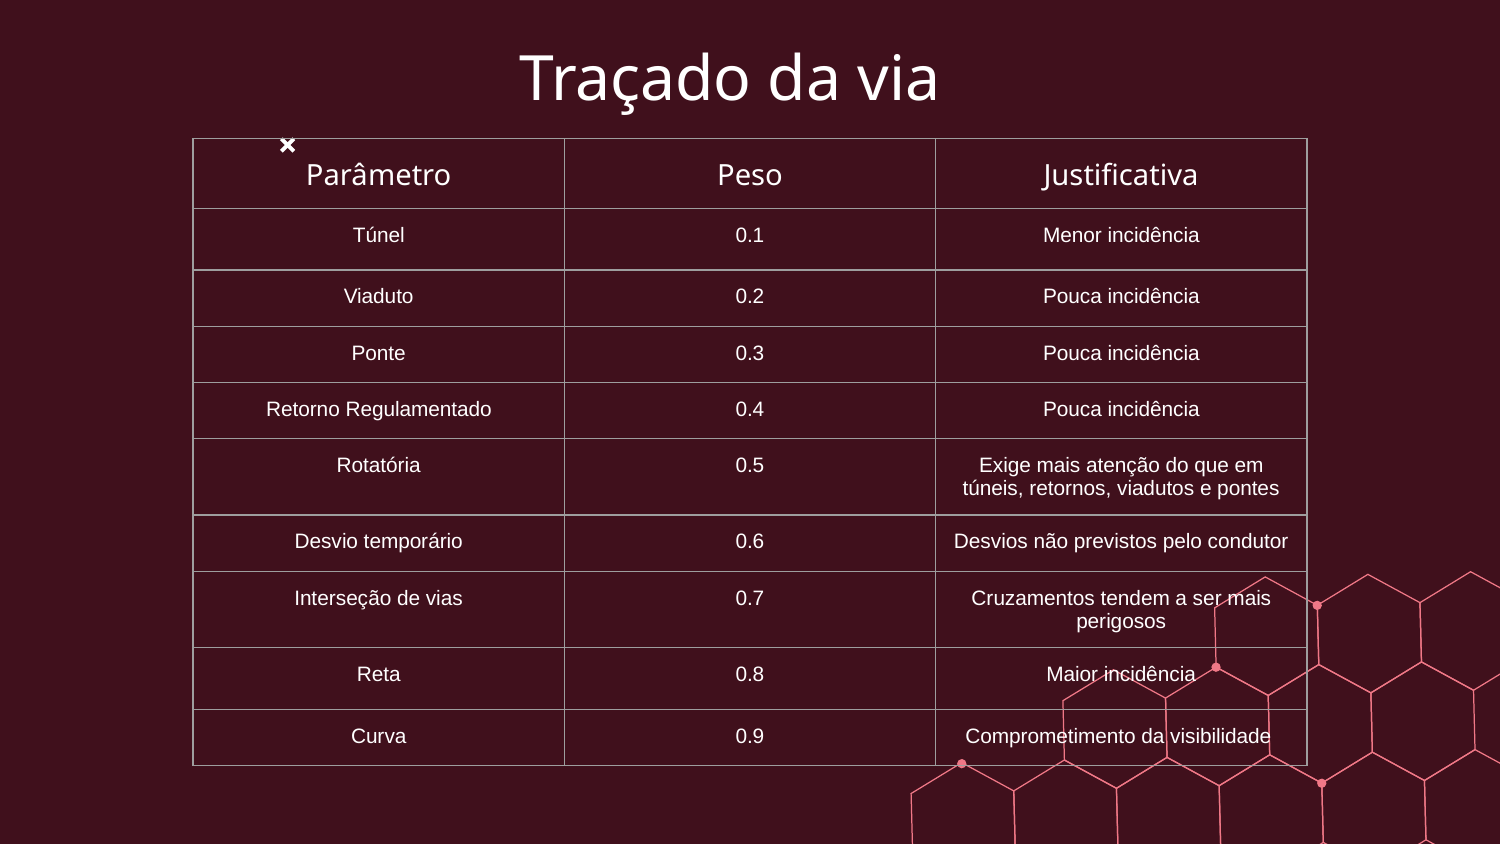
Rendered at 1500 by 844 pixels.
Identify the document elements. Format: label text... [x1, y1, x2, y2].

table_cell Pouca incidência [936, 271, 1306, 326]
table_cell Ponte [194, 327, 564, 382]
table_cell Túnel [194, 209, 564, 269]
table_cell 0.3 [565, 327, 935, 382]
table_cell 0.5 [565, 439, 935, 514]
table_header Peso [565, 139, 935, 208]
table_cell 0.7 [565, 572, 935, 647]
table_cell 0.1 [565, 209, 935, 269]
table_cell Comprometimento da visibilidade [936, 710, 1306, 765]
table_cell Desvio temporário [194, 516, 564, 571]
table_cell Maior incidência [936, 648, 1306, 709]
table_cell Curva [194, 710, 564, 765]
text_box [281, 138, 295, 152]
table_cell 0.8 [565, 648, 935, 709]
table_cell Cruzamentos tendem a ser mais perigosos [936, 572, 1306, 647]
table_cell Retorno Regulamentado [194, 383, 564, 438]
table_cell Pouca incidência [936, 327, 1306, 382]
table_cell 0.9 [565, 710, 935, 765]
table_cell Interseção de vias [194, 572, 564, 647]
table_cell Pouca incidência [936, 383, 1306, 438]
table_cell Menor incidência [936, 209, 1306, 269]
table_cell Exige mais atenção do que em túneis, retornos, viadutos e pontes [936, 439, 1306, 514]
table_cell 0.4 [565, 383, 935, 438]
title Traçado da via [97, 23, 1363, 107]
table_cell Desvios não previstos pelo condutor [936, 516, 1306, 571]
table_cell 0.6 [565, 516, 935, 571]
table_cell 0.2 [565, 271, 935, 326]
table_cell Viaduto [194, 271, 564, 326]
table_cell Reta [194, 648, 564, 709]
table_header Parâmetro [194, 139, 564, 208]
table_header Justificativa [936, 139, 1306, 208]
table_cell Rotatória [194, 439, 564, 514]
